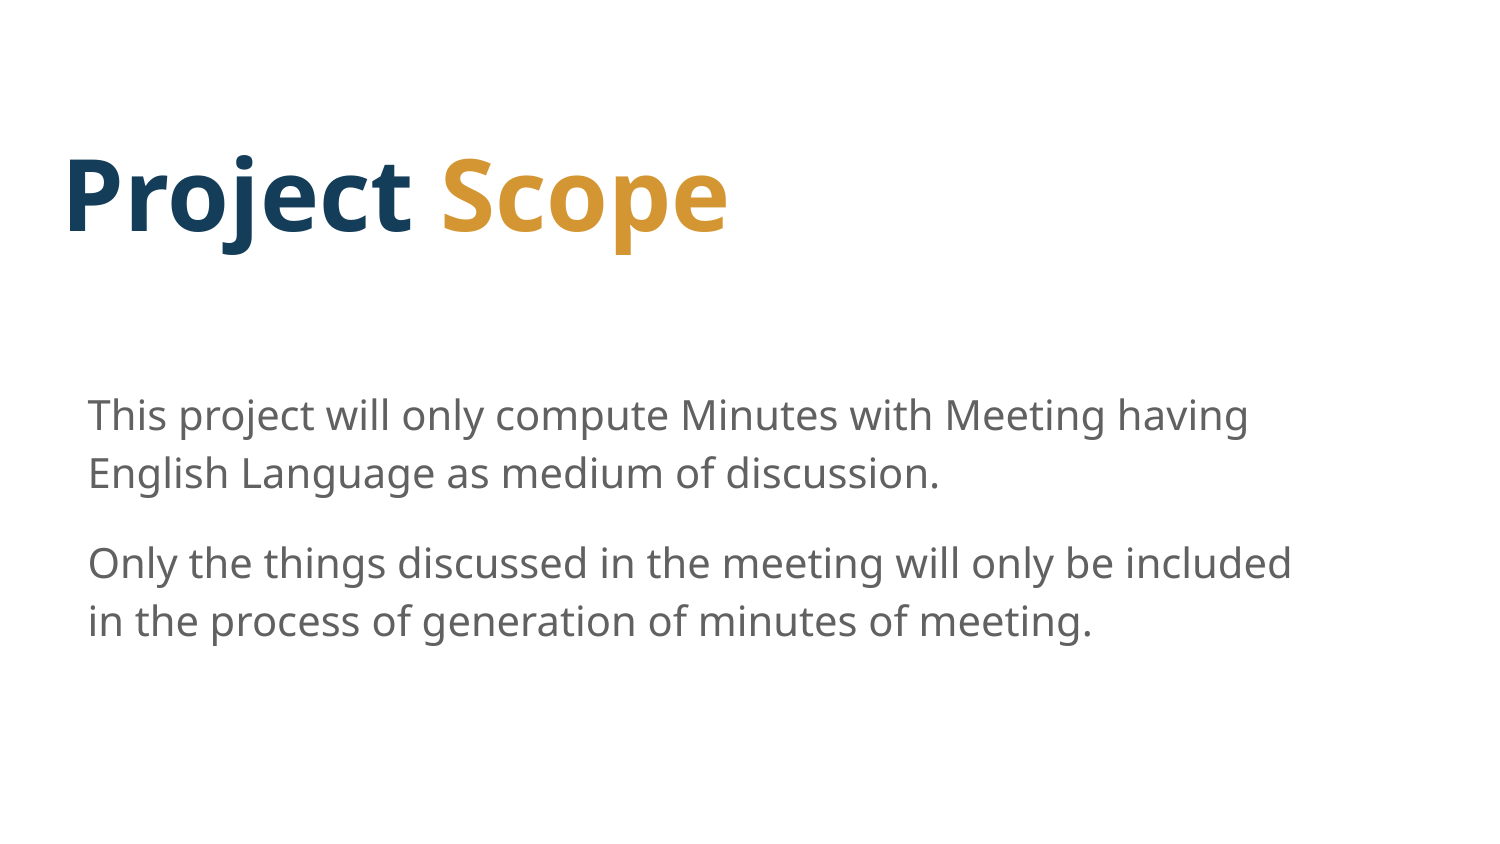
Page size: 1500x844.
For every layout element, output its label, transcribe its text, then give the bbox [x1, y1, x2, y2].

text_box Project Scope [46, 116, 1463, 267]
text_box This project will only compute Minutes with Meeting having English Language as medium of discussion. Only the things discussed in the meeting will only be included in the process of generation of minutes of meeting. [72, 267, 1334, 760]
